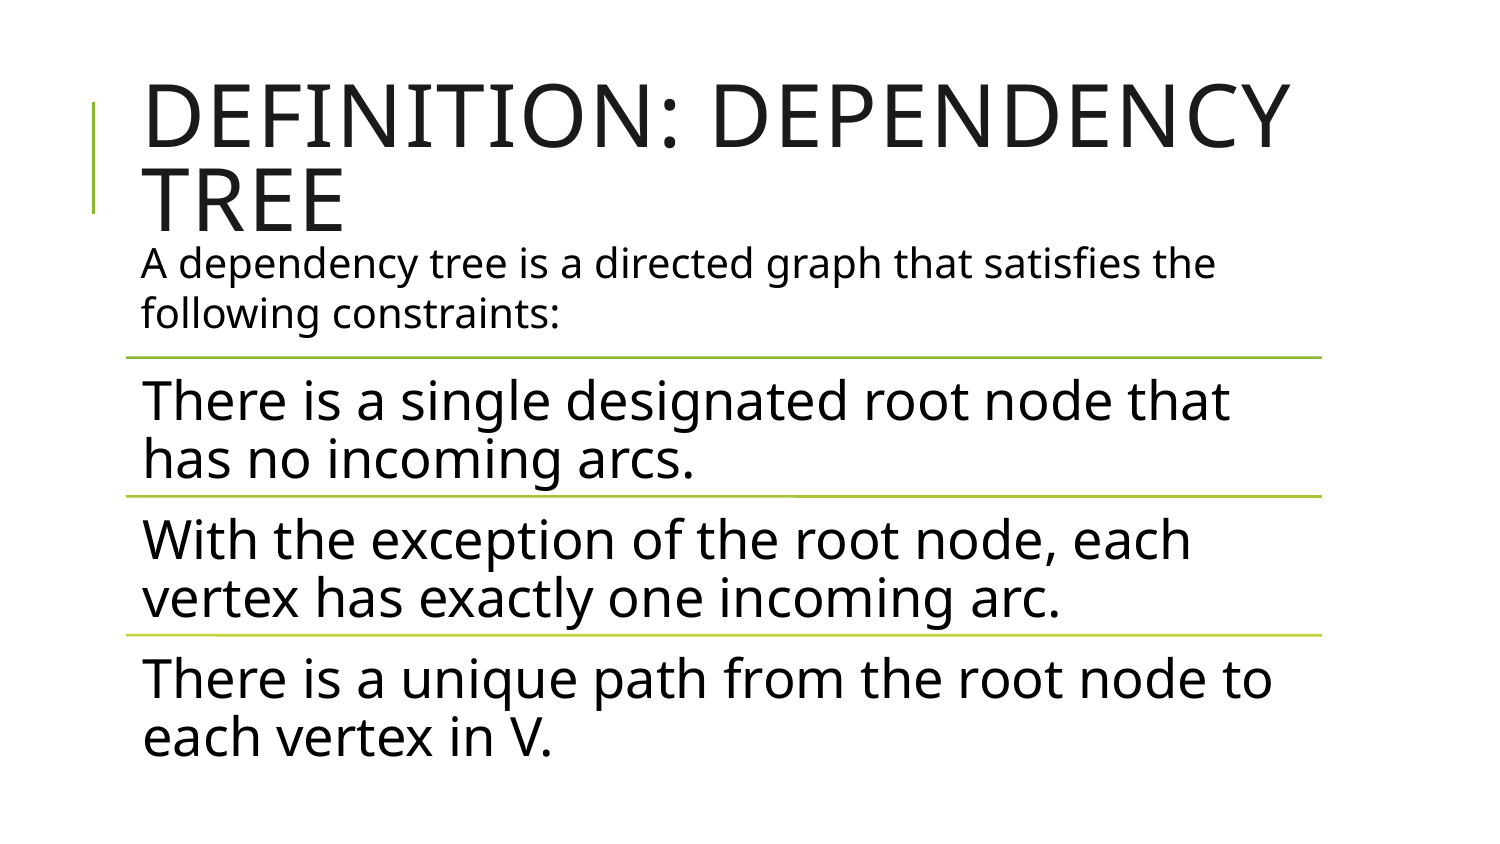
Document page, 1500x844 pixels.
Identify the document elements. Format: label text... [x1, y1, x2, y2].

title Definition: Dependency Tree [126, 71, 1322, 229]
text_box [125, 357, 1323, 775]
text_box A dependency tree is a directed graph that satisfies the following constraints: [125, 229, 1322, 345]
